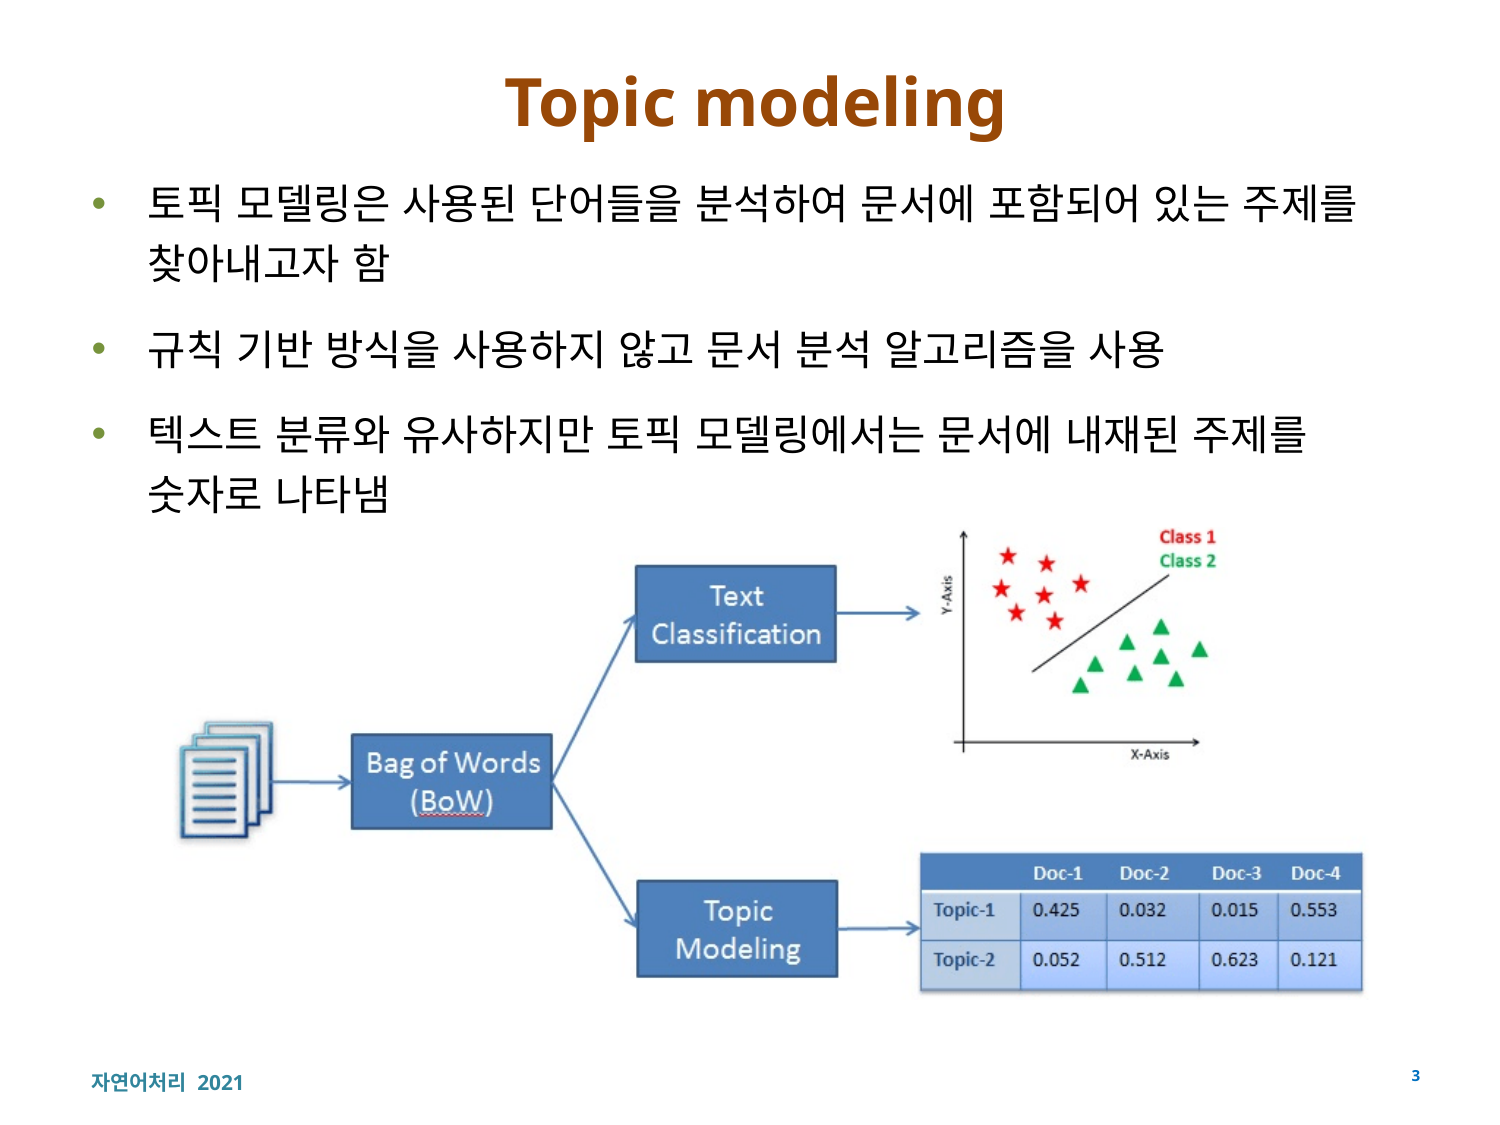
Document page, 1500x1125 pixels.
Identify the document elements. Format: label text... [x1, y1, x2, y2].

picture [170, 526, 1370, 1000]
title Topic modeling [76, 54, 1437, 145]
list 토픽 모델링은 사용된 단어들을 분석하여 문서에 포함되어 있는 주제를 찾아내고자 함 규칙 기반 방식을 사용하지 않고 문서 분석 알고리즘을 사용 텍스트 분류와 유사하지만 토픽 모델링에서는 문서에 내재된 주제를 숫자로 나타냄 [76, 160, 1437, 540]
